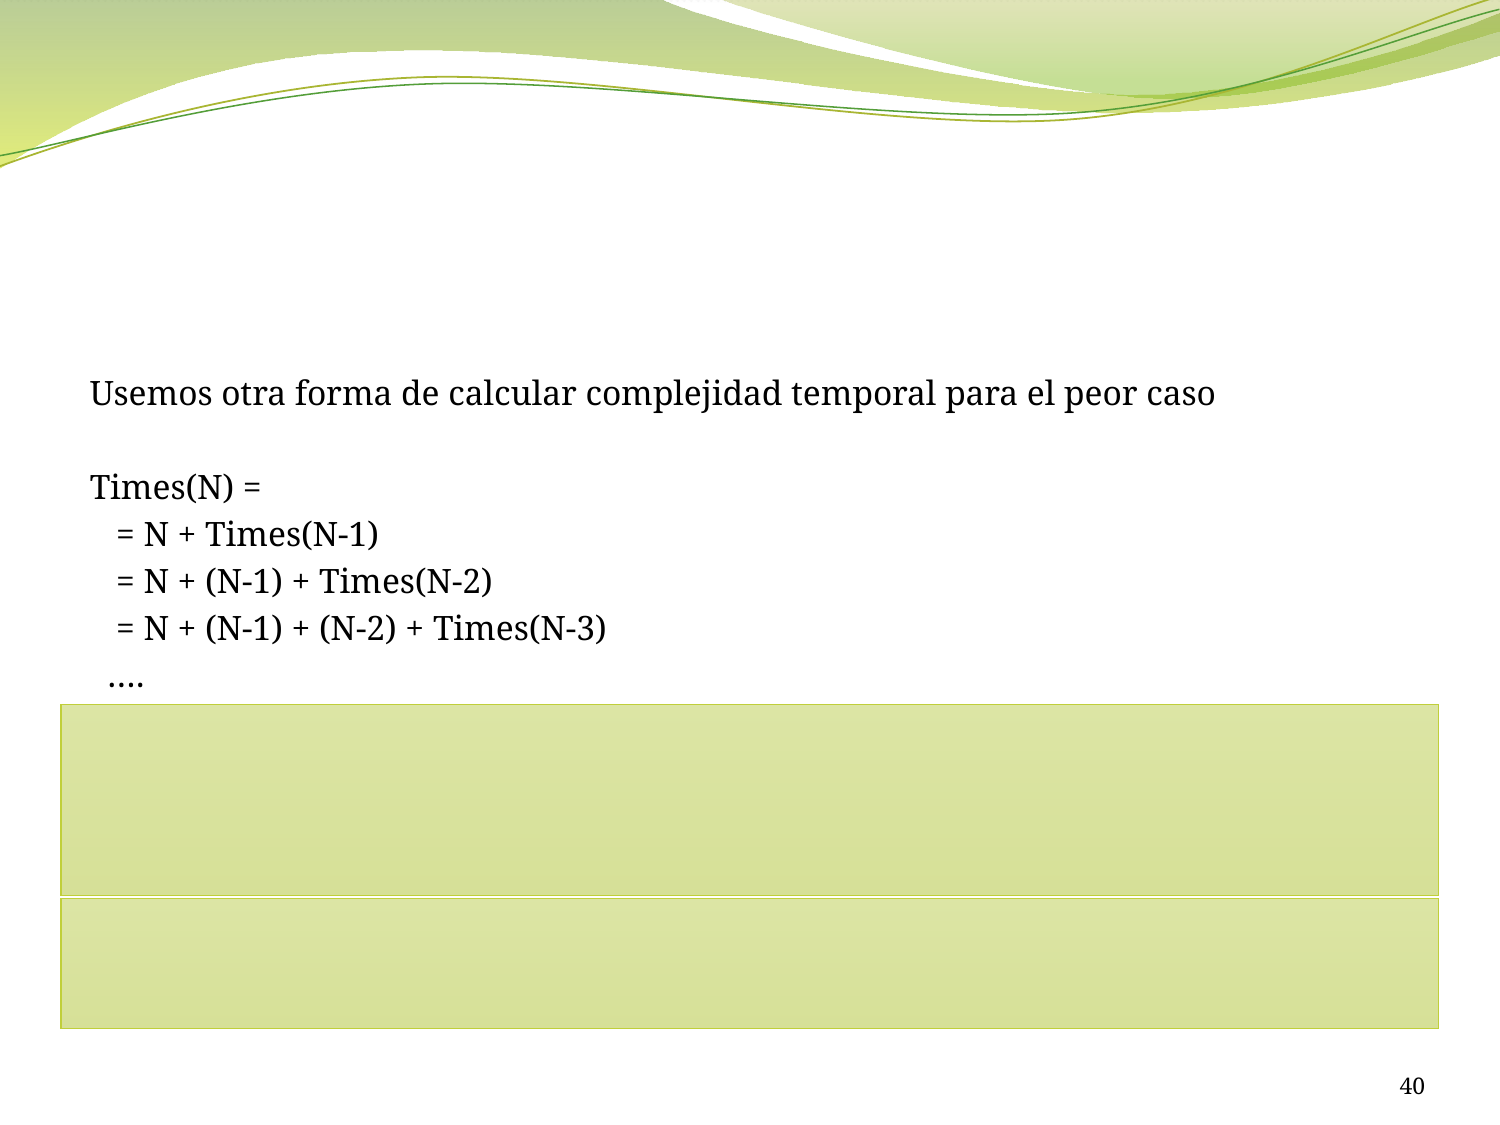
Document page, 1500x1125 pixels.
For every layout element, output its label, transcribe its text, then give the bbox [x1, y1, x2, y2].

text_box [60, 704, 1439, 896]
slide_number 40 [1299, 1042, 1425, 1103]
text_box [60, 898, 1439, 1029]
